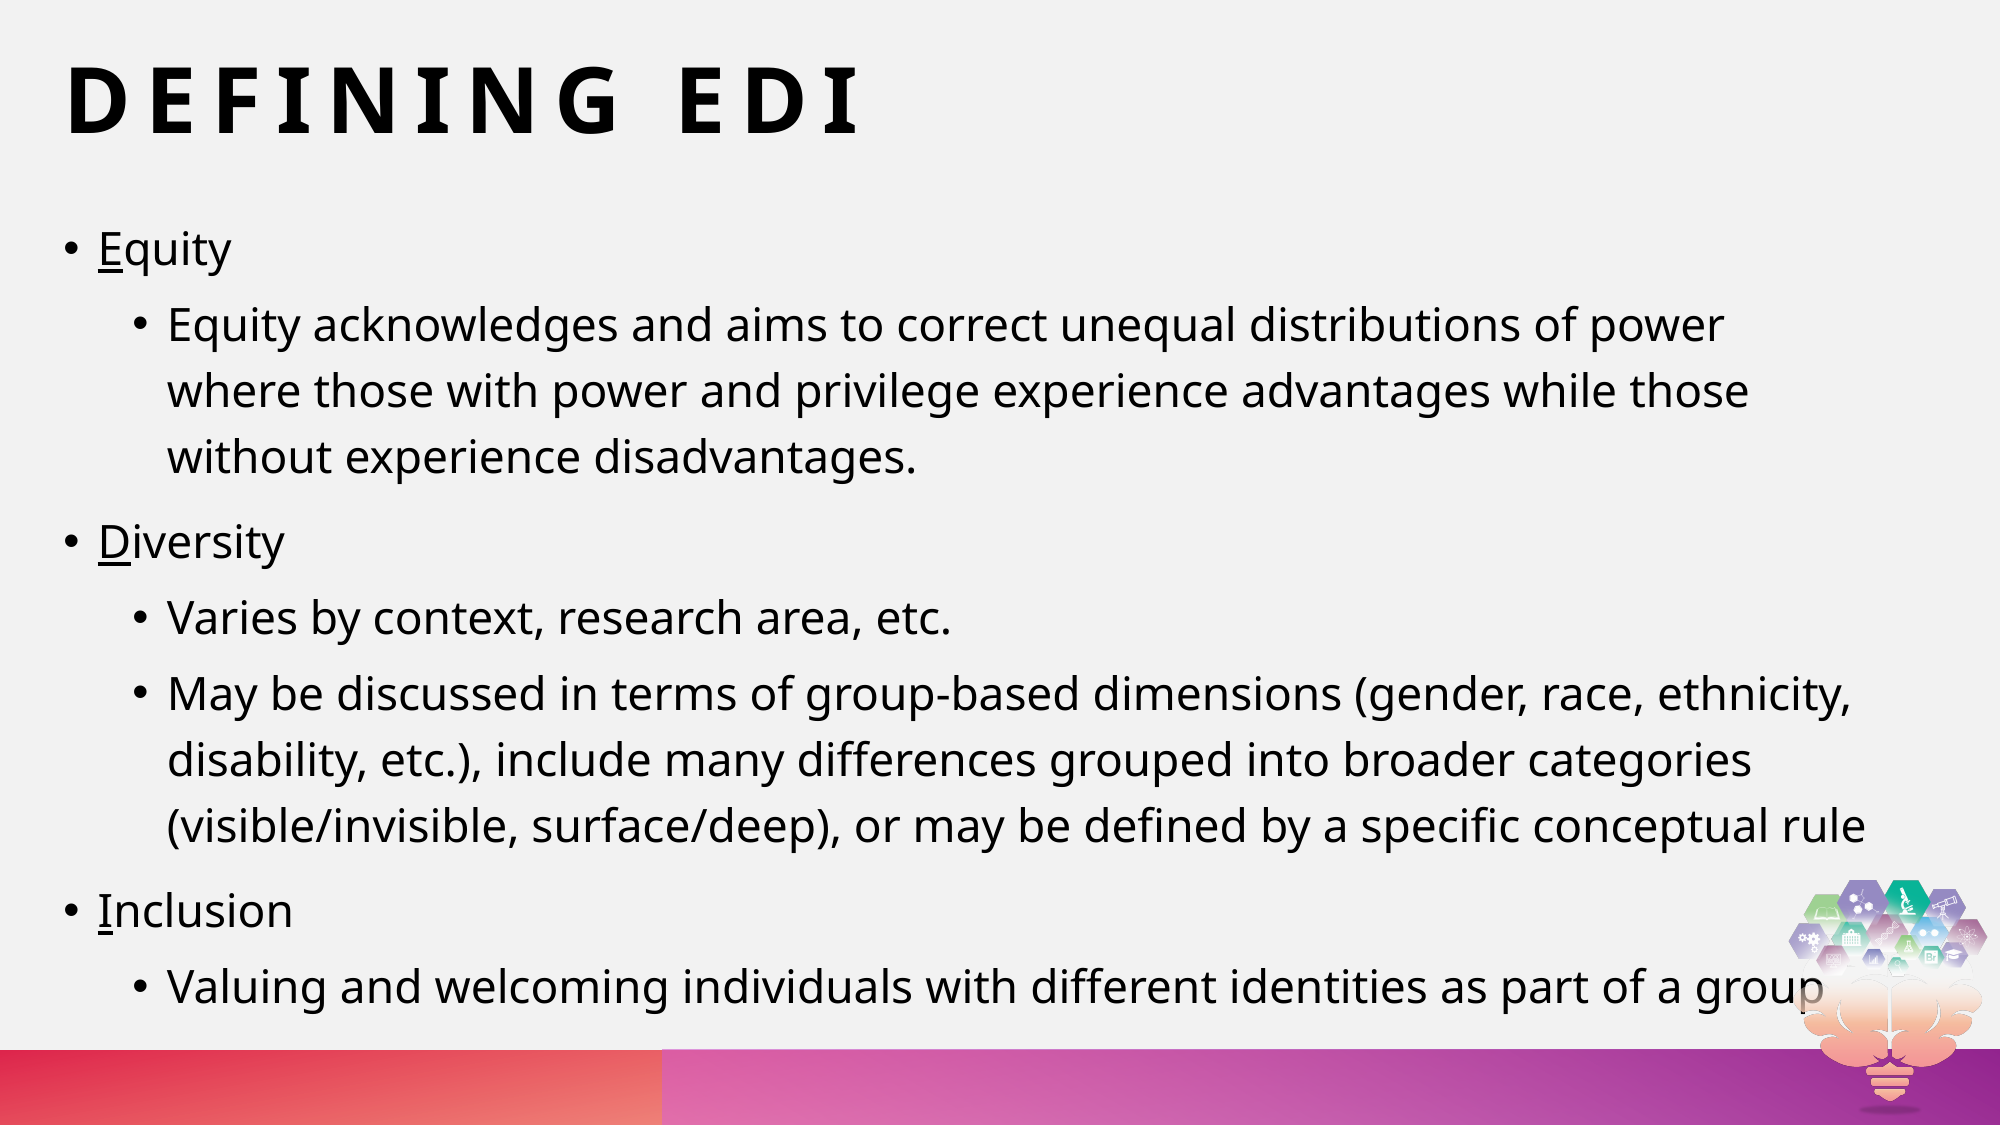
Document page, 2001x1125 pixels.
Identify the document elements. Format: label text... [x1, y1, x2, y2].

picture [1754, 860, 2000, 1125]
list Equity Equity acknowledges and aims to correct unequal distributions of power where those with power and privilege experience advantages while those without experience disadvantages. Diversity Varies by context, research area, etc. May be discussed in terms of group-based dimensions (gender, race, ethnicity, disability, etc.), include many differences grouped into broader categories (visible/invisible, surface/deep), or may be defined by a specific conceptual rule Inclusion Valuing and welcoming individuals with different identities as part of a group [63, 208, 1872, 1037]
title Defining EDI [63, 0, 1979, 152]
